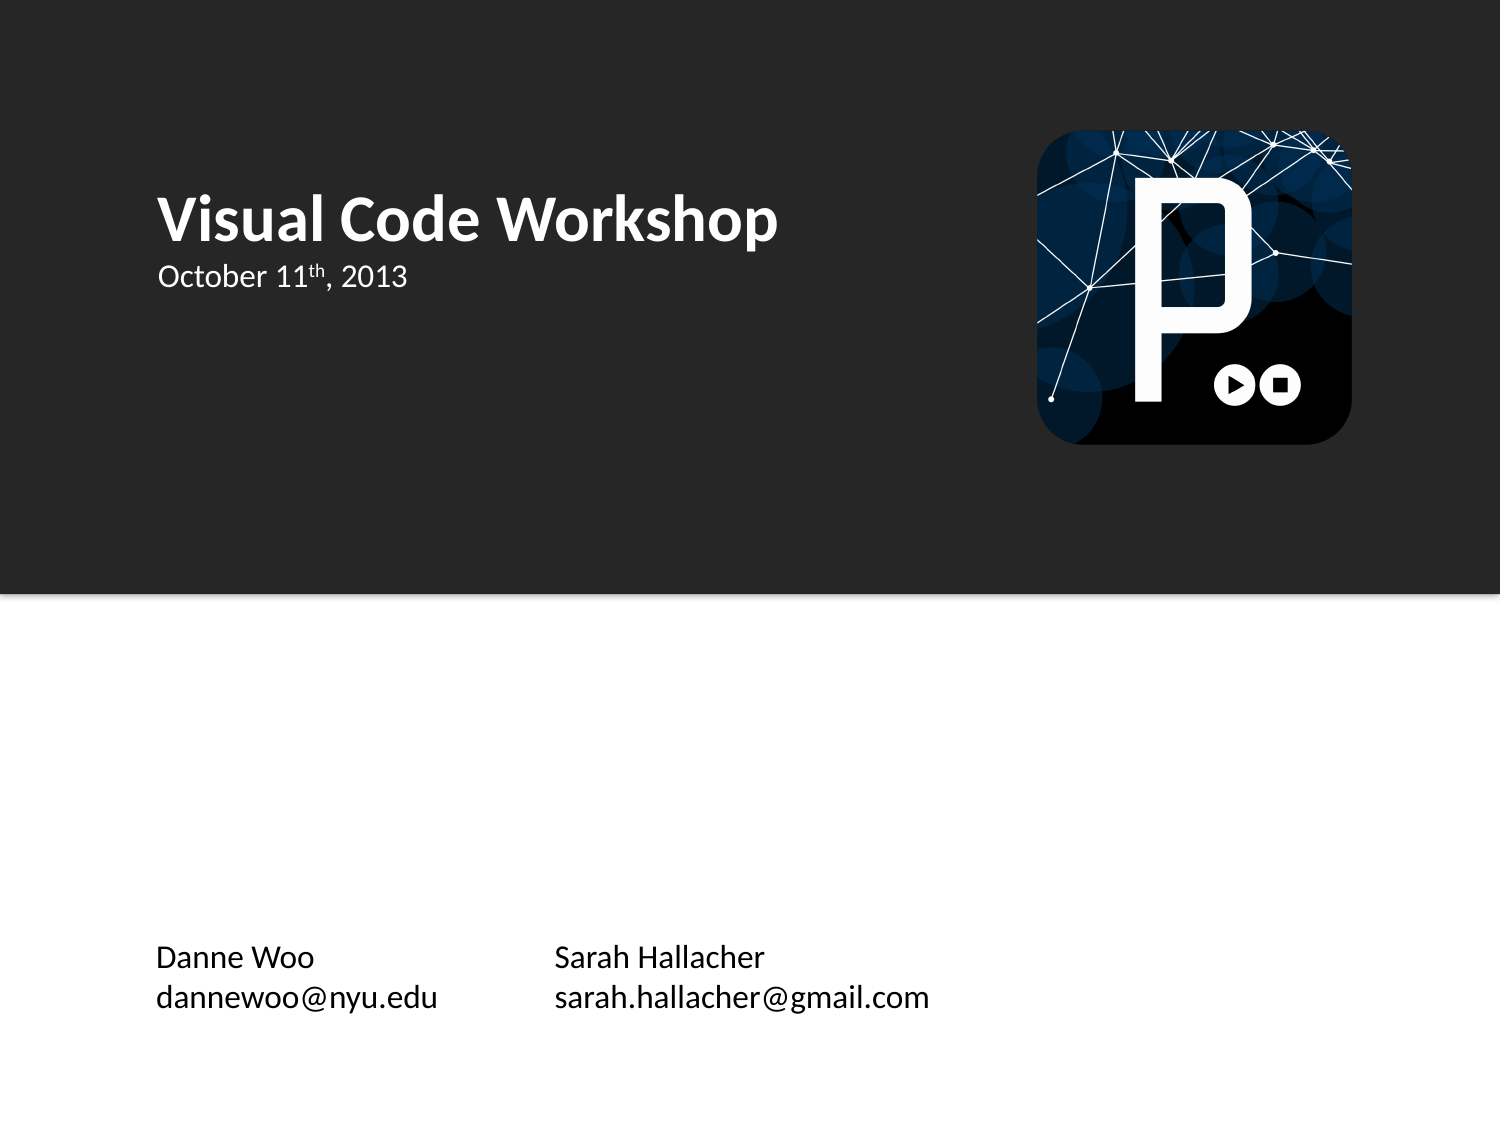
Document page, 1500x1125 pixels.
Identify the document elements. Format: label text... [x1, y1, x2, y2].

text_box Sarah Hallacher sarah.hallacher@gmail.com [539, 927, 946, 1023]
text_box [0, 0, 1500, 595]
picture [1032, 125, 1358, 452]
text_box Visual Code Workshop October 11th, 2013 [143, 167, 795, 302]
text_box Danne Woo dannewoo@nyu.edu [141, 927, 454, 1023]
